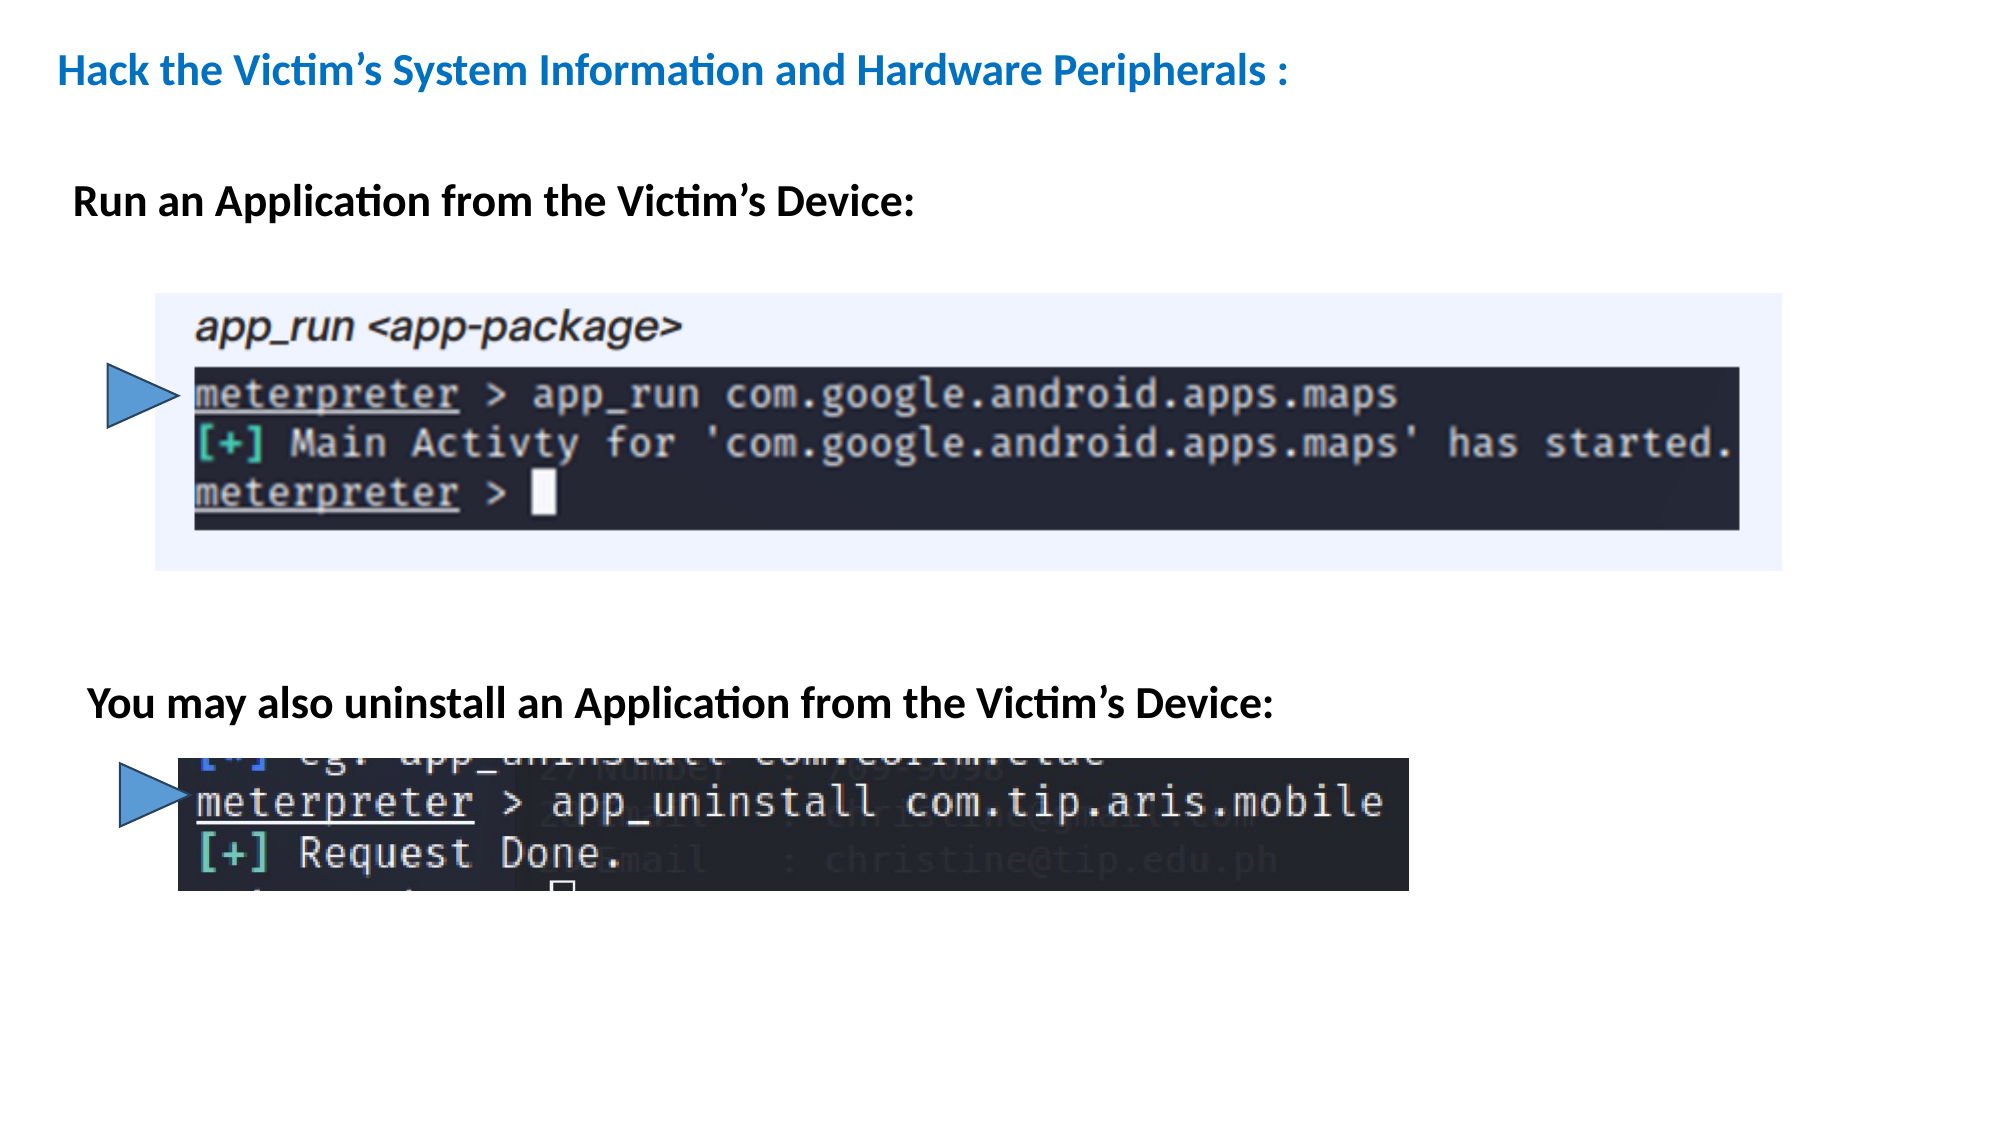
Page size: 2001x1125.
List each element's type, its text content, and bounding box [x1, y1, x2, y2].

text_box You may also uninstall an Application from the Victim’s Device: [72, 665, 1635, 736]
text_box Hack the Victim’s System Information and Hardware Peripherals : [42, 32, 1606, 102]
text_box [118, 761, 178, 829]
text_box Run an Application from the Victim’s Device: [58, 162, 1621, 233]
picture [178, 758, 1409, 891]
text_box [106, 362, 155, 430]
picture [155, 293, 1782, 571]
